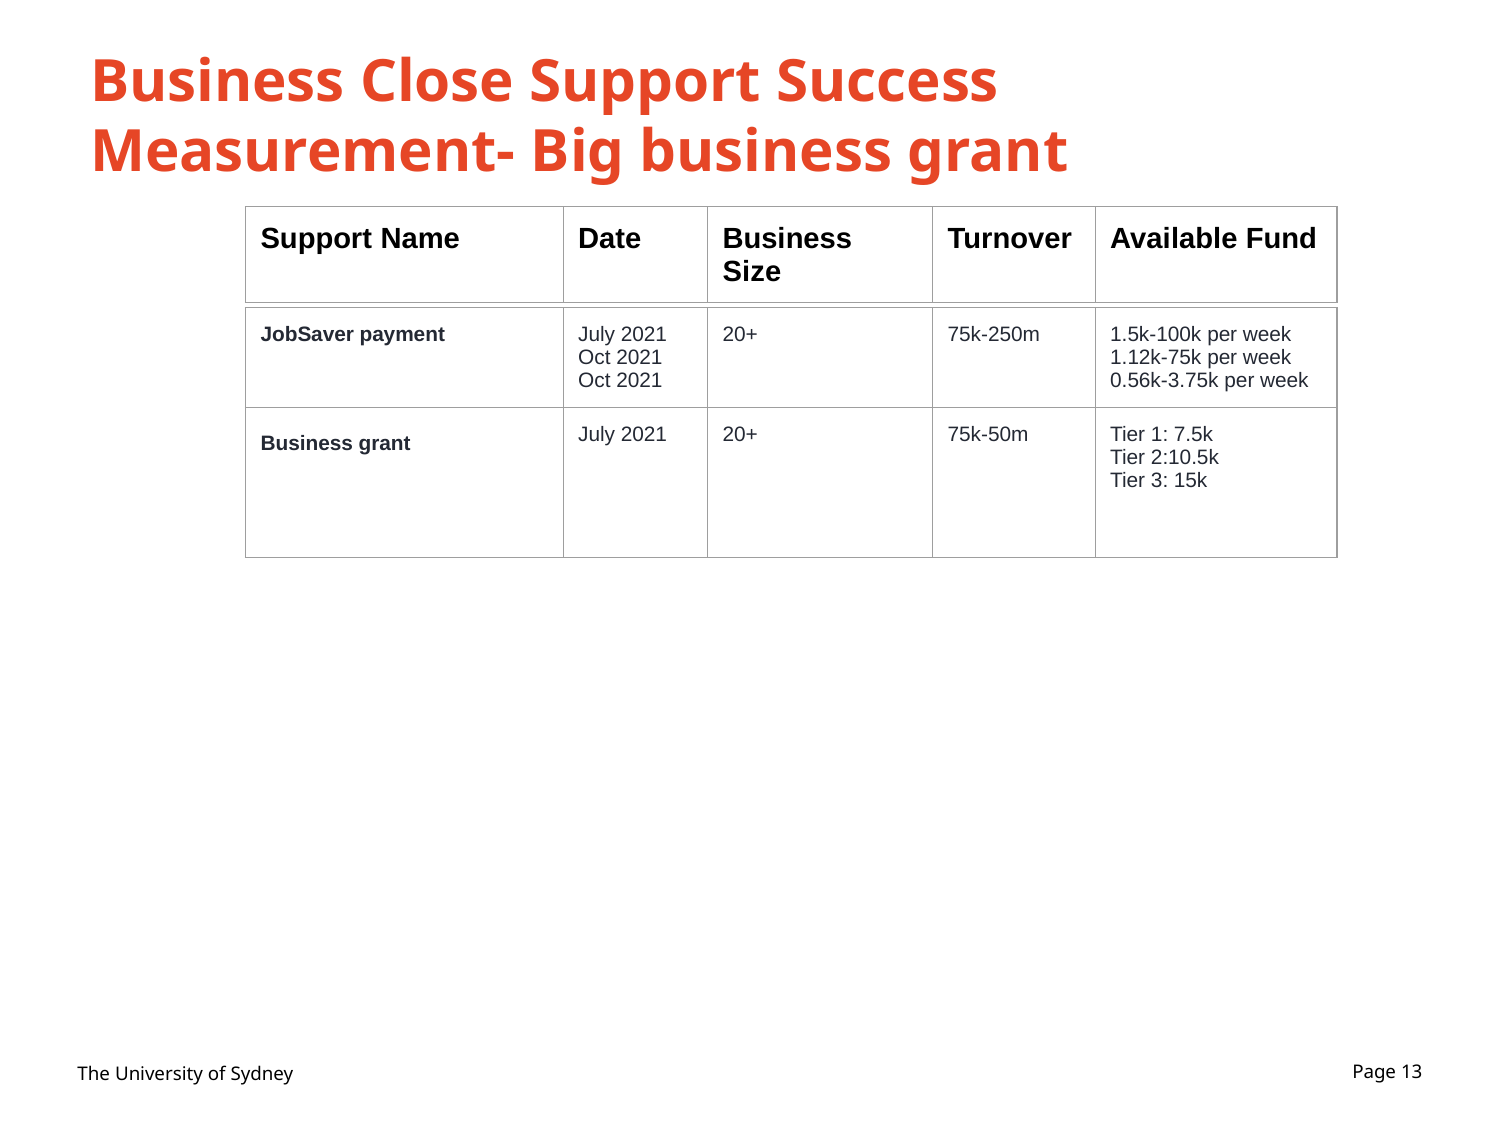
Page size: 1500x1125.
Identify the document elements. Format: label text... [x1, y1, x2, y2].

table_header Business Size [708, 207, 932, 302]
table_header 1.5k-100k per week 1.12k-75k per week 0.56k-3.75k per week [1096, 308, 1336, 407]
table_header Support Name [246, 207, 563, 302]
table_header Available Fund [1096, 207, 1336, 302]
table_header 75k-250m [933, 308, 1095, 407]
table_header Date [564, 207, 707, 302]
table_header 20+ [708, 308, 932, 407]
list [41, 290, 1463, 1059]
table_header July 2021 Oct 2021 Oct 2021 [564, 308, 707, 407]
table_cell July 2021 [564, 408, 707, 557]
title Business Close Support Success Measurement- Big business grant [75, 19, 1425, 207]
table_cell 75k-50m [933, 408, 1095, 557]
table_header Turnover [933, 207, 1095, 302]
table_cell Business grant [246, 408, 563, 557]
table_cell 20+ [708, 408, 932, 557]
table_header JobSaver payment [246, 308, 563, 407]
table_cell Tier 1: 7.5k Tier 2:10.5k Tier 3: 15k [1096, 408, 1336, 557]
